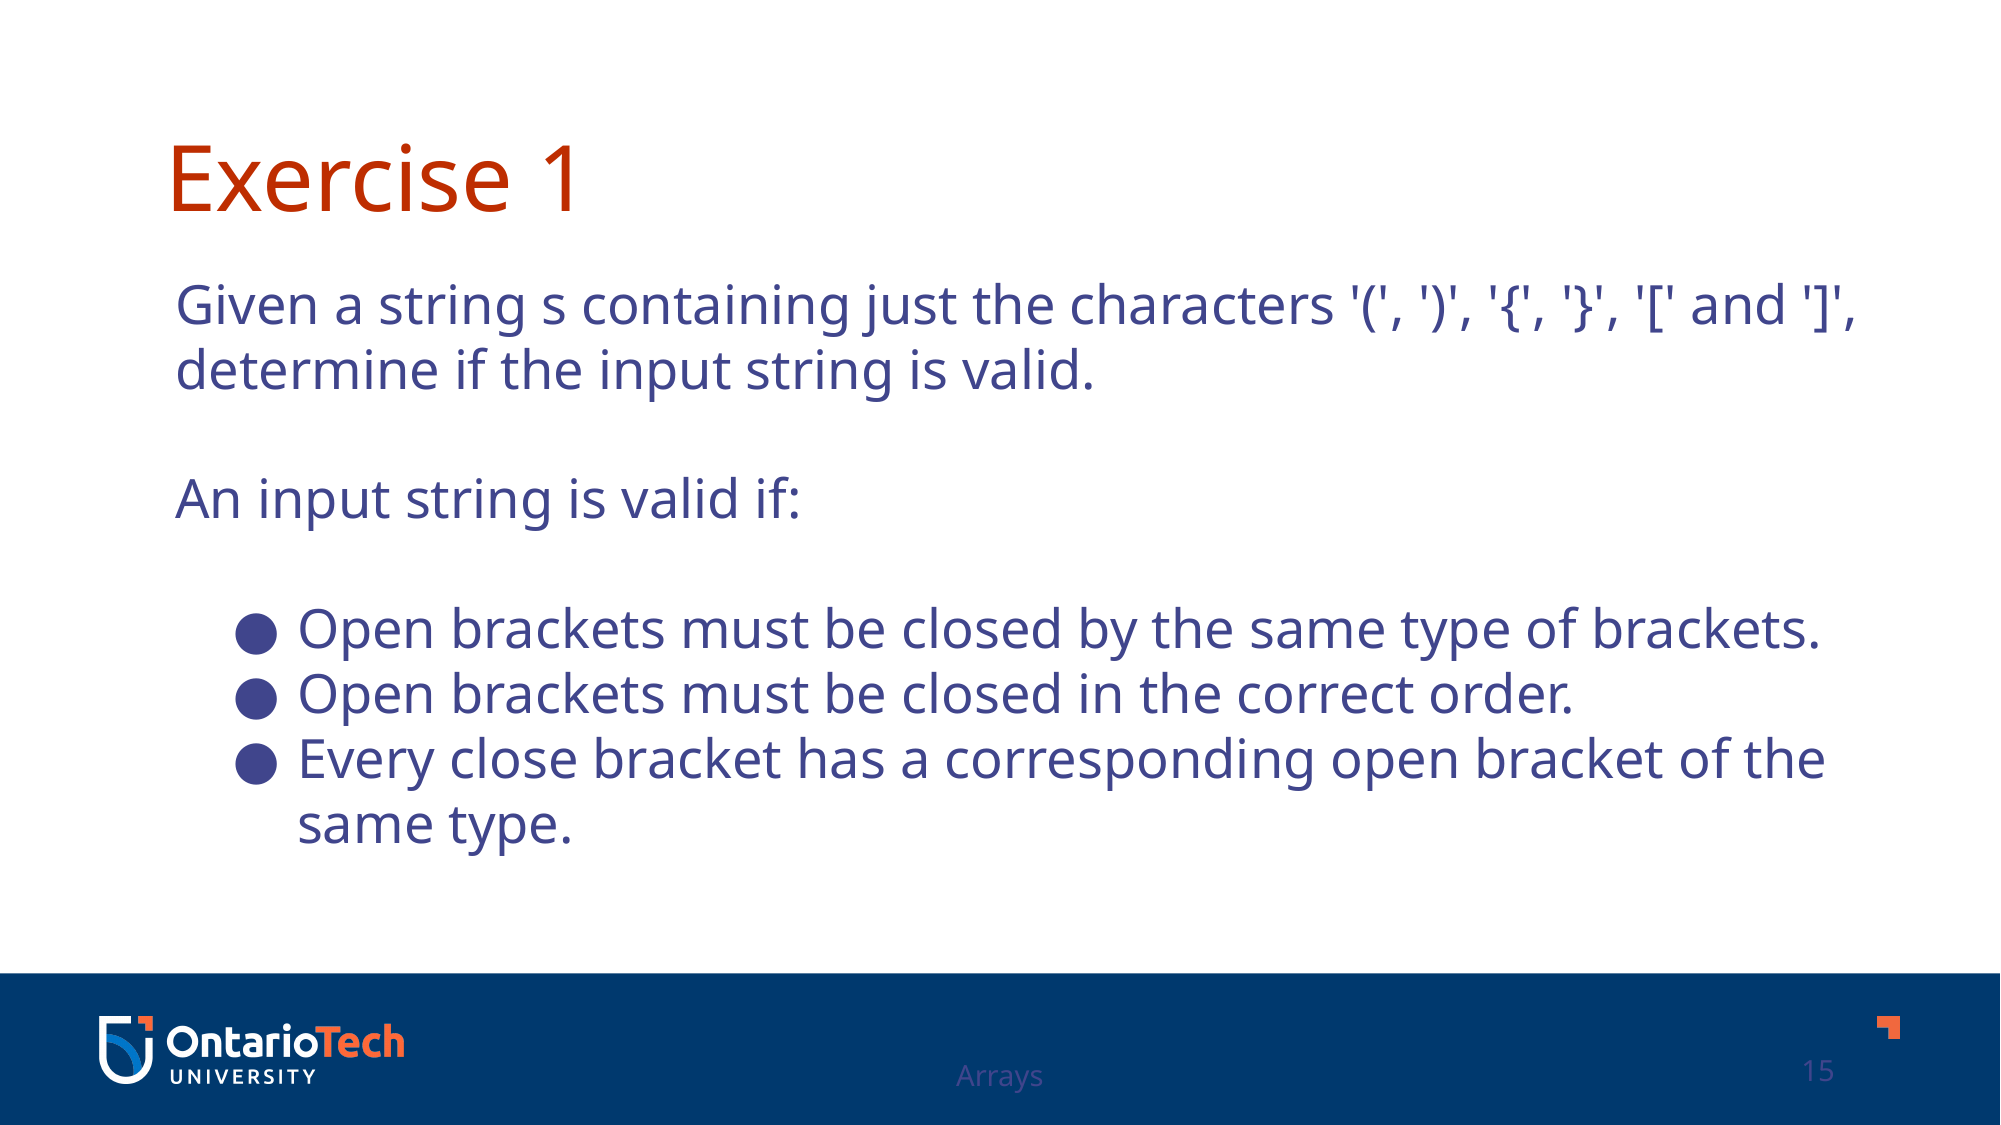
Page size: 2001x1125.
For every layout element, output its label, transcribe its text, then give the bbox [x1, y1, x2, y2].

picture [1877, 1016, 1900, 1039]
text_box Exercise 1 [150, 49, 1884, 238]
picture [99, 1016, 404, 1084]
text_box Given a string s containing just the characters '(', ')', '{', '}', '[' and ']', determine if the input string is valid. An input string is valid if: Open brackets must be closed by the same type of brackets. Open brackets must be closed in the correct order. Every close bracket has a corresponding open bracket of the same type. [150, 262, 1952, 850]
text_box 15 [1433, 1025, 1850, 1100]
text_box Arrays [683, 1025, 1317, 1100]
